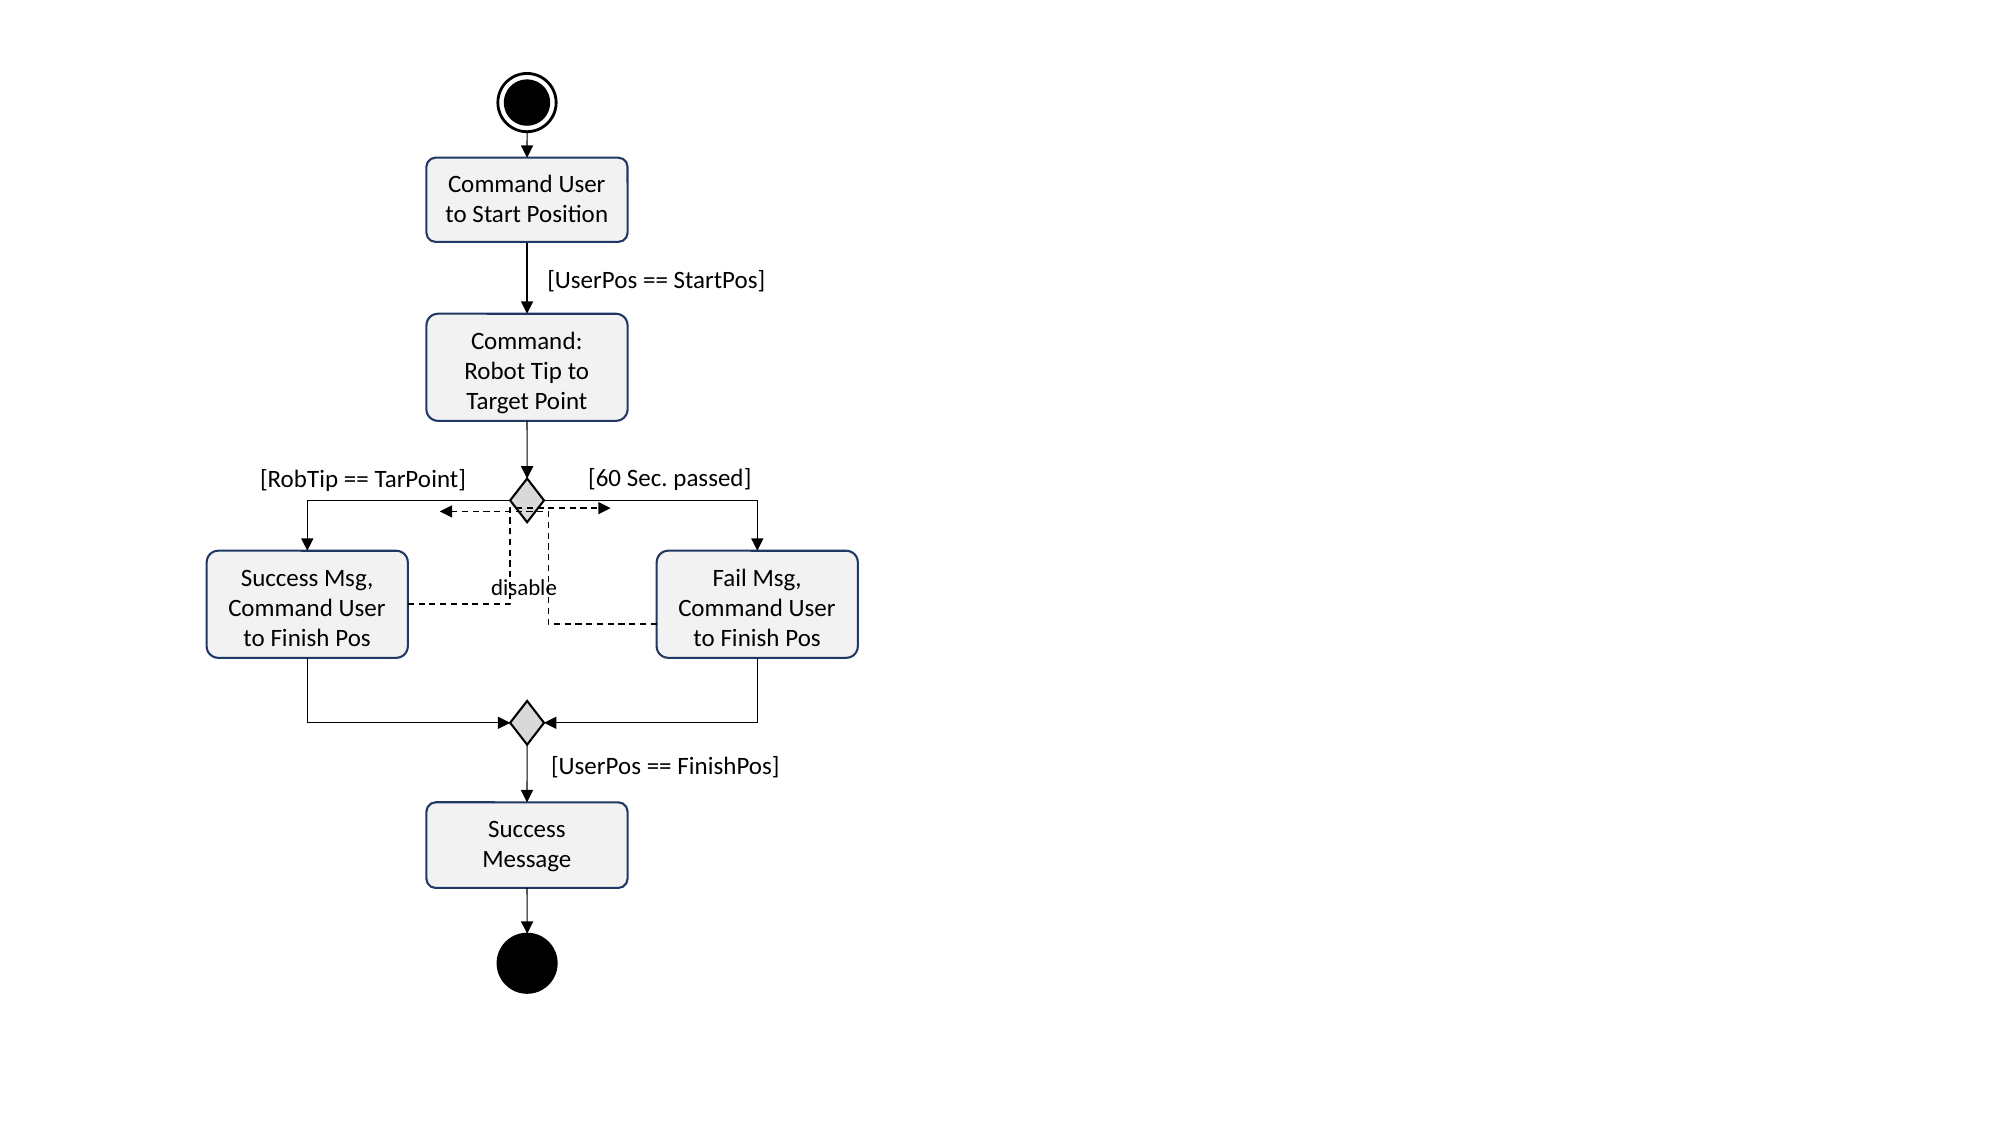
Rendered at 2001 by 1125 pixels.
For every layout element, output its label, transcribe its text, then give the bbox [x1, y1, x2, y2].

text_box [509, 477, 546, 508]
text_box Command: Robot Tip to Target Point [425, 312, 629, 422]
text_box [496, 932, 558, 994]
text_box [496, 72, 558, 134]
text_box Fail Msg, Command User to Finish Pos [657, 549, 859, 659]
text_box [307, 500, 511, 551]
text_box [60 Sec. passed] [573, 453, 767, 499]
text_box [503, 79, 551, 126]
text_box Success Message [425, 801, 629, 889]
text_box [UserPos == StartPos] [532, 255, 781, 301]
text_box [439, 511, 657, 624]
text_box [509, 699, 545, 746]
text_box [UserPos == FinishPos] [684, 742, 796, 787]
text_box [376, 588, 442, 792]
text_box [426, 157, 628, 242]
text_box [RobTip == TarPoint] [245, 454, 482, 500]
text_box [UserPos == FinishPos] [536, 742, 618, 787]
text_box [618, 583, 684, 797]
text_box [543, 500, 758, 551]
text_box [407, 508, 611, 605]
text_box Success Msg, Command User to Finish Pos [205, 549, 407, 659]
